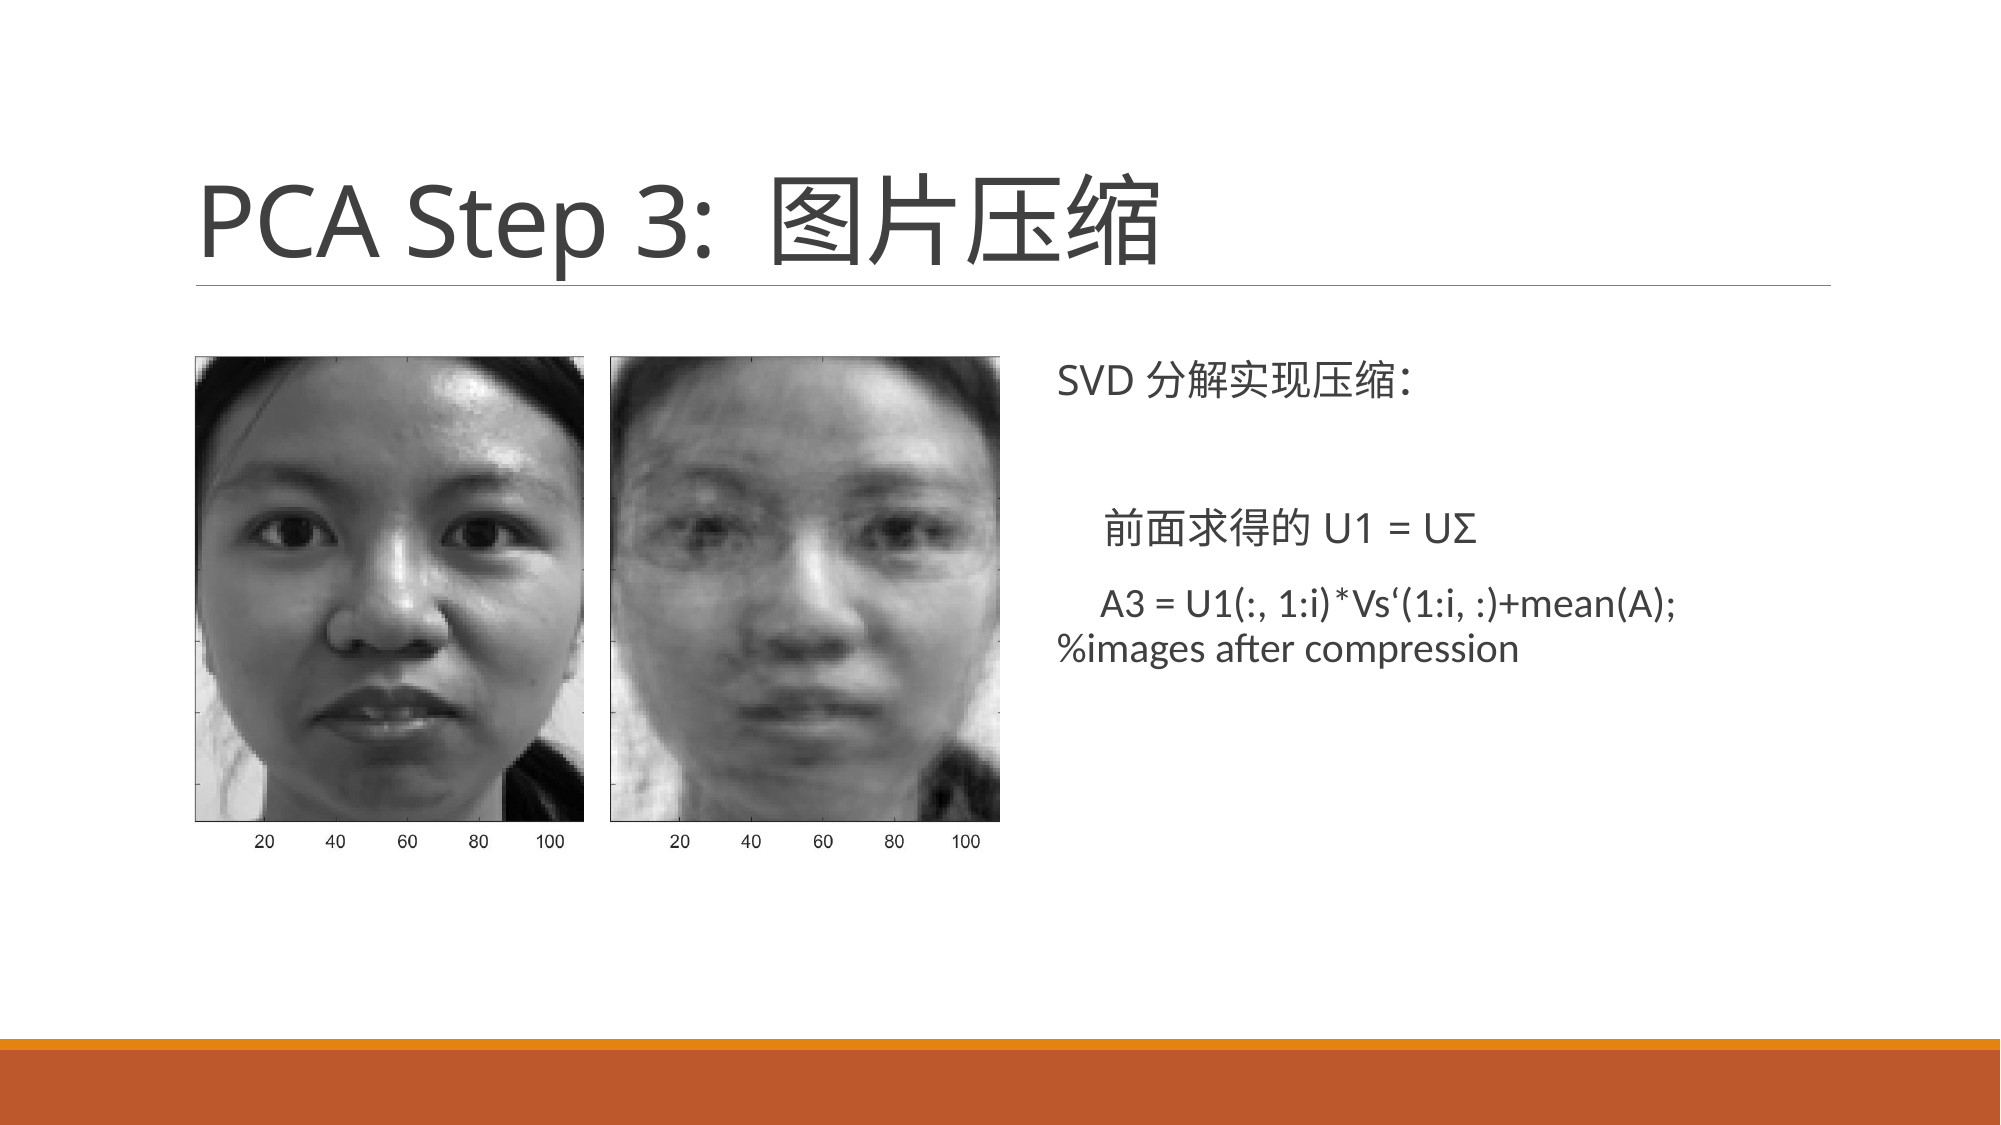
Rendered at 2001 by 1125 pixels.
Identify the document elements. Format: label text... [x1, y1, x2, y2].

picture [609, 313, 1001, 885]
picture [193, 313, 585, 885]
title PCA Step 3: 图片压缩 [180, 47, 1830, 285]
